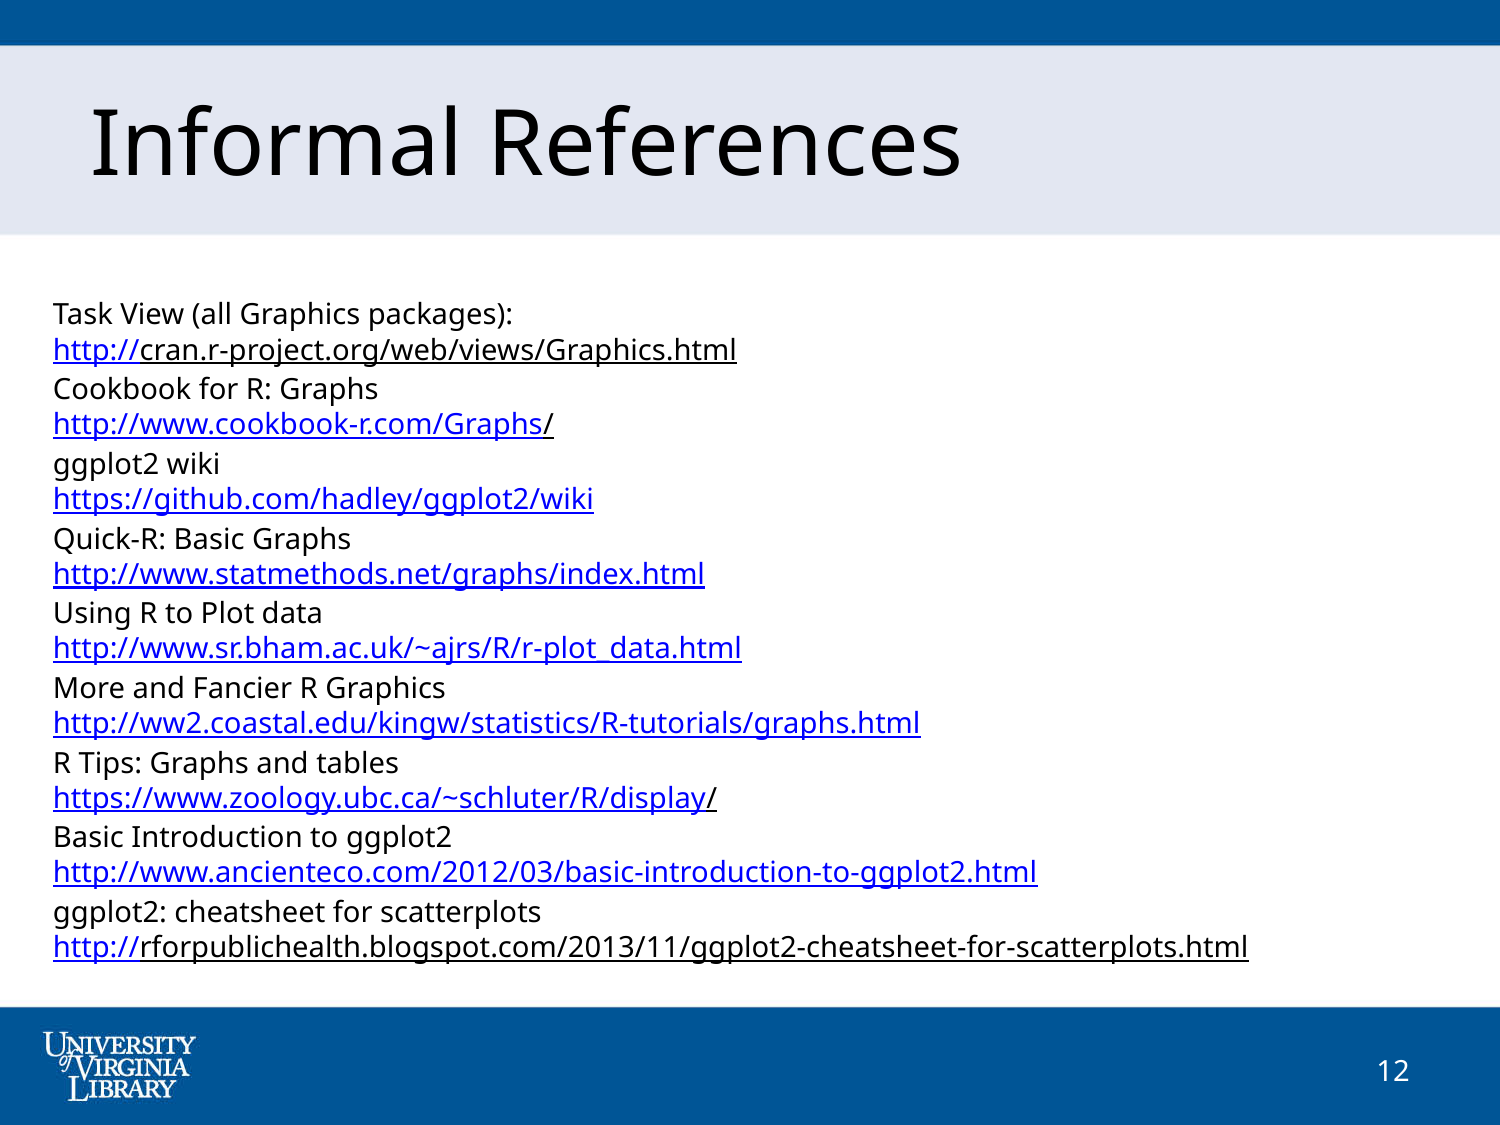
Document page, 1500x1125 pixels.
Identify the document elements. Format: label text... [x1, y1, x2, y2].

text_box Informal References [74, 45, 1425, 233]
text_box Task View (all Graphics packages): http://cran.r-project.org/web/views/Graphics.html Cookbook for R: Graphs http://www.cookbook-r.com/Graphs/ ggplot2 wiki https://github.com/hadley/ggplot2/wiki Quick-R: Basic Graphs http://www.statmethods.net/graphs/index.html Using R to Plot data http://www.sr.bham.ac.uk/~ajrs/R/r-plot_data.html More and Fancier R Graphics http://ww2.coastal.edu/kingw/statistics/R-tutorials/graphs.html R Tips: Graphs and tables https://www.zoology.ubc.ca/~schluter/R/display/ Basic Introduction to ggplot2 http://www.ancienteco.com/2012/03/basic-introduction-to-ggplot2.html ggplot2: cheatsheet for scatterplots http://rforpublichealth.blogspot.com/2013/11/ggplot2-cheatsheet-for-scatterplots.html [38, 288, 1443, 976]
picture [0, 0, 1500, 1125]
